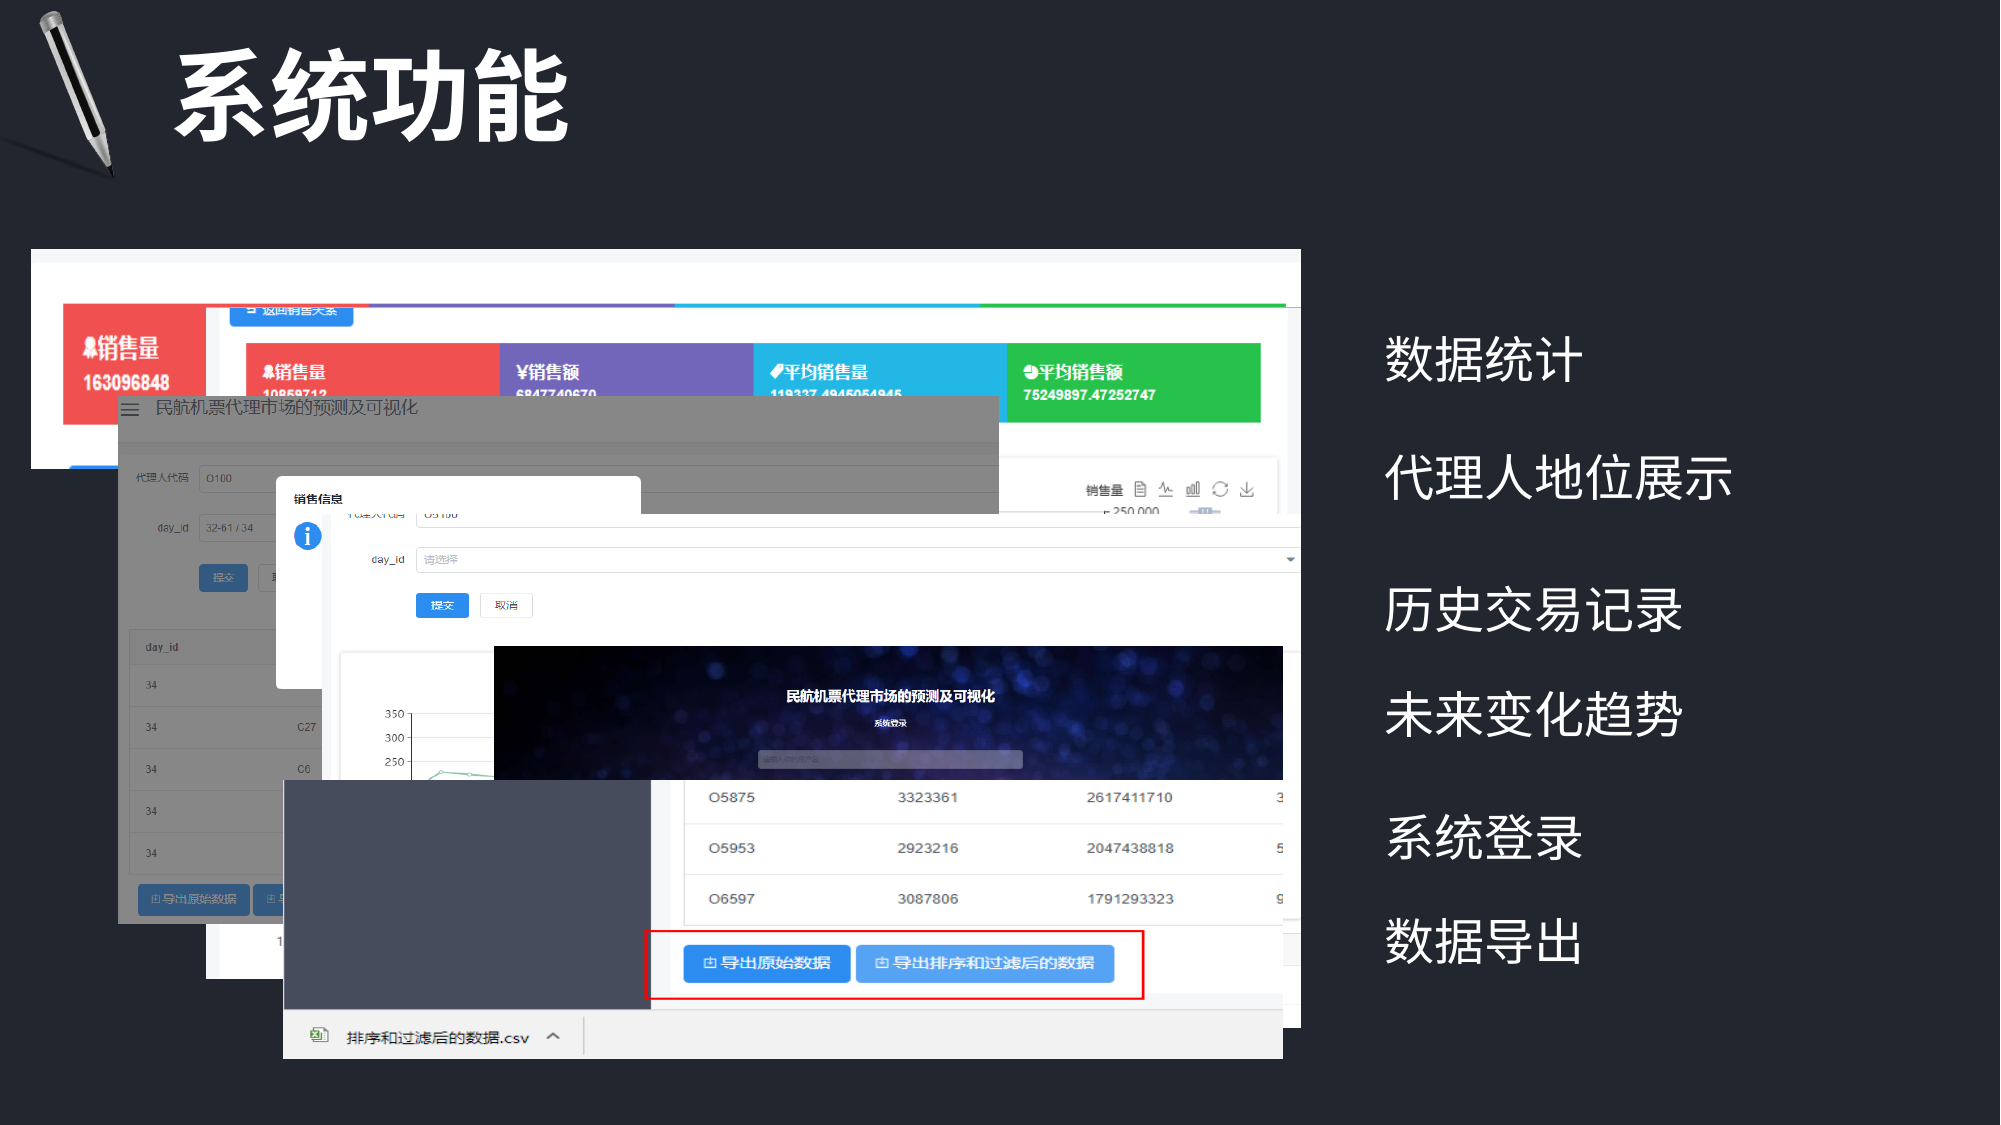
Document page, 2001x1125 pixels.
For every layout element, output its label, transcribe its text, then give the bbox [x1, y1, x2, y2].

text_box 数据导出 [1369, 902, 1603, 978]
picture [31, 249, 1301, 1059]
text_box 未来变化趋势 [1369, 676, 1700, 751]
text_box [118, 396, 1283, 924]
text_box 历史交易记录 [1369, 571, 1700, 646]
text_box 系统登录 [1369, 799, 1603, 875]
picture [0, 3, 155, 186]
text_box 数据统计 [1370, 321, 1600, 396]
text_box 系统功能 [155, 26, 639, 161]
text_box 代理人地位展示 [1370, 438, 1750, 514]
